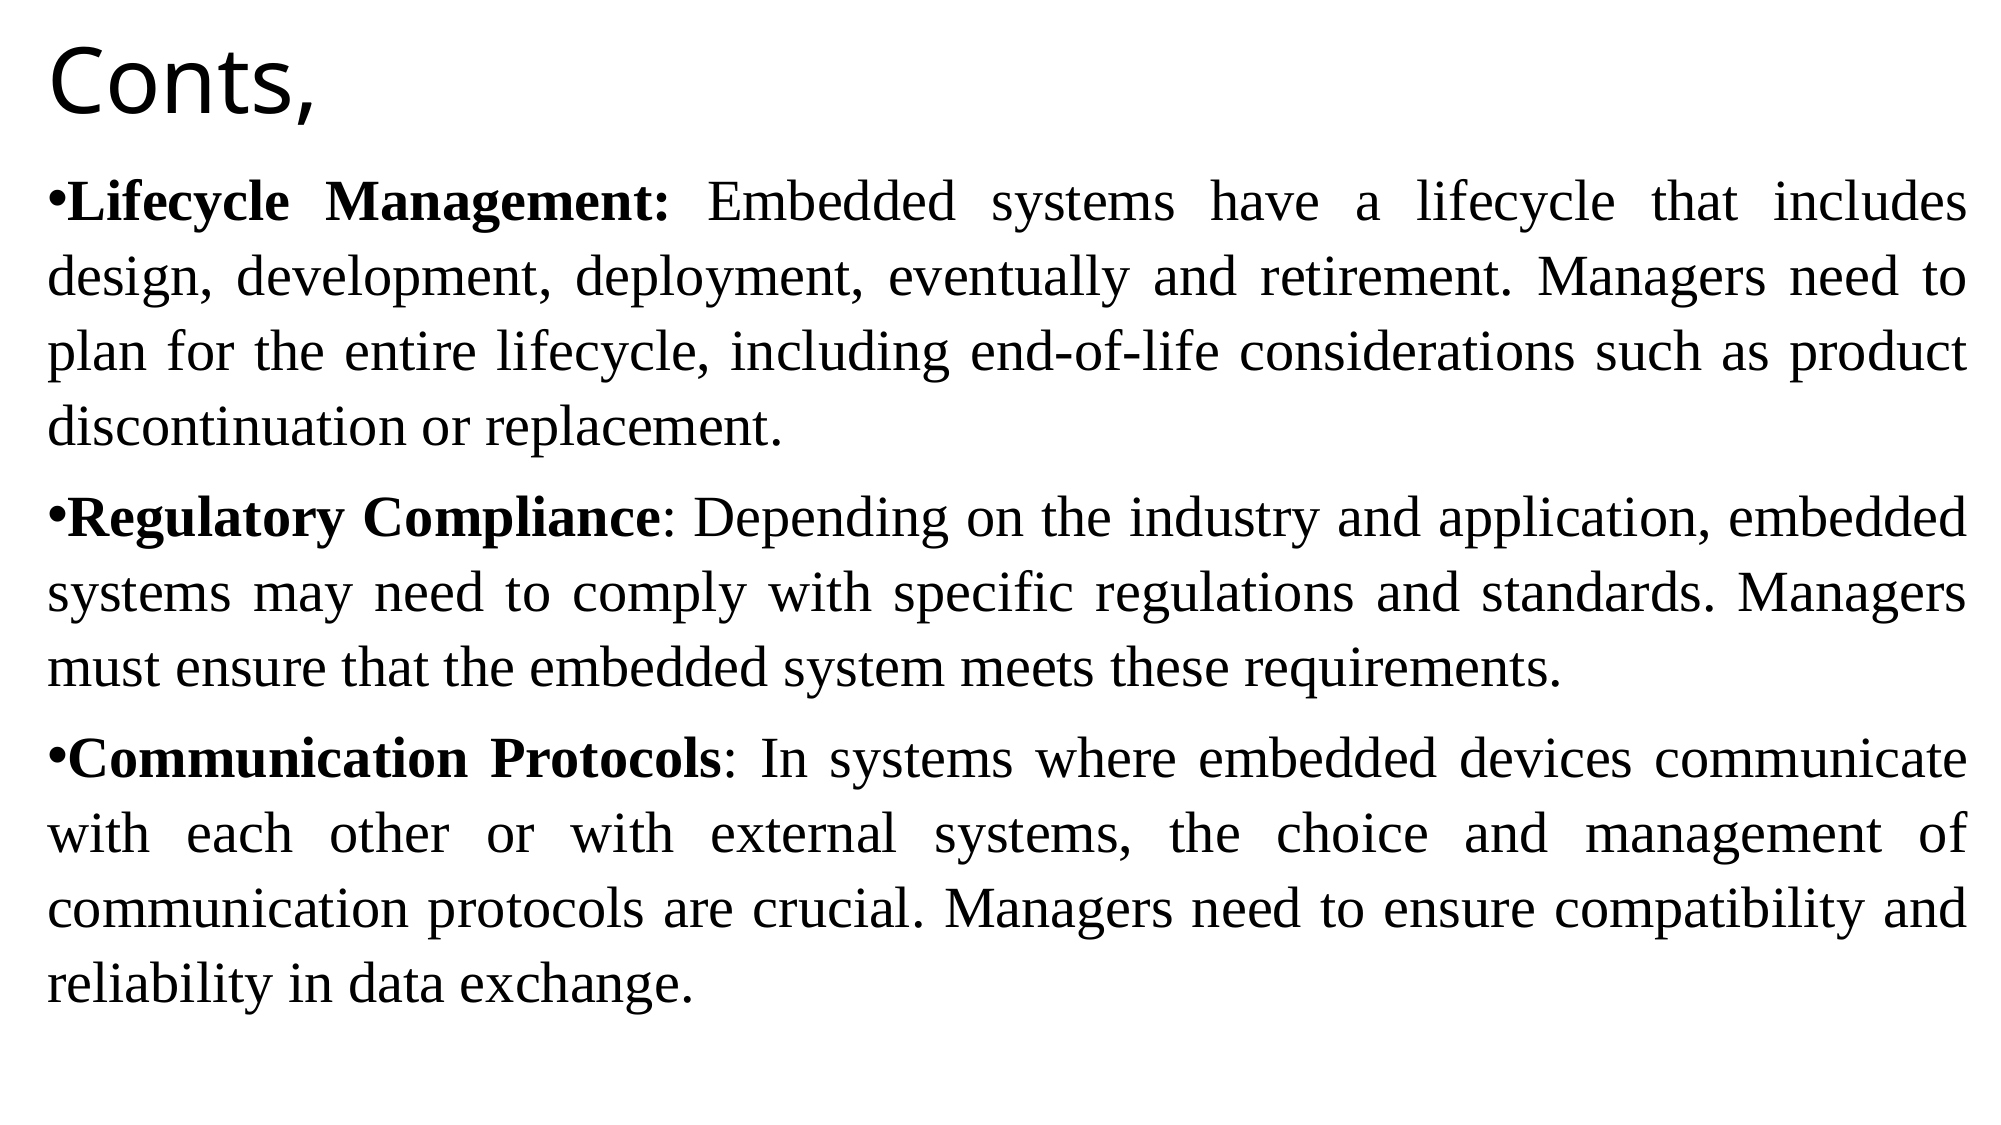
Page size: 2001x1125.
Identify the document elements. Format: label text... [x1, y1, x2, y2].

list Lifecycle Management: Embedded systems have a lifecycle that includes design, development, deployment, eventually and retirement. Managers need to plan for the entire lifecycle, including end-of-life considerations such as product discontinuation or replacement. Regulatory Compliance: Depending on the industry and application, embedded systems may need to comply with specific regulations and standards. Managers must ensure that the embedded system meets these requirements. Communication Protocols: In systems where embedded devices communicate with each other or with external systems, the choice and management of communication protocols are crucial. Managers need to ensure compatibility and reliability in data exchange. [32, 149, 1984, 1108]
title Conts, [32, 17, 1863, 149]
